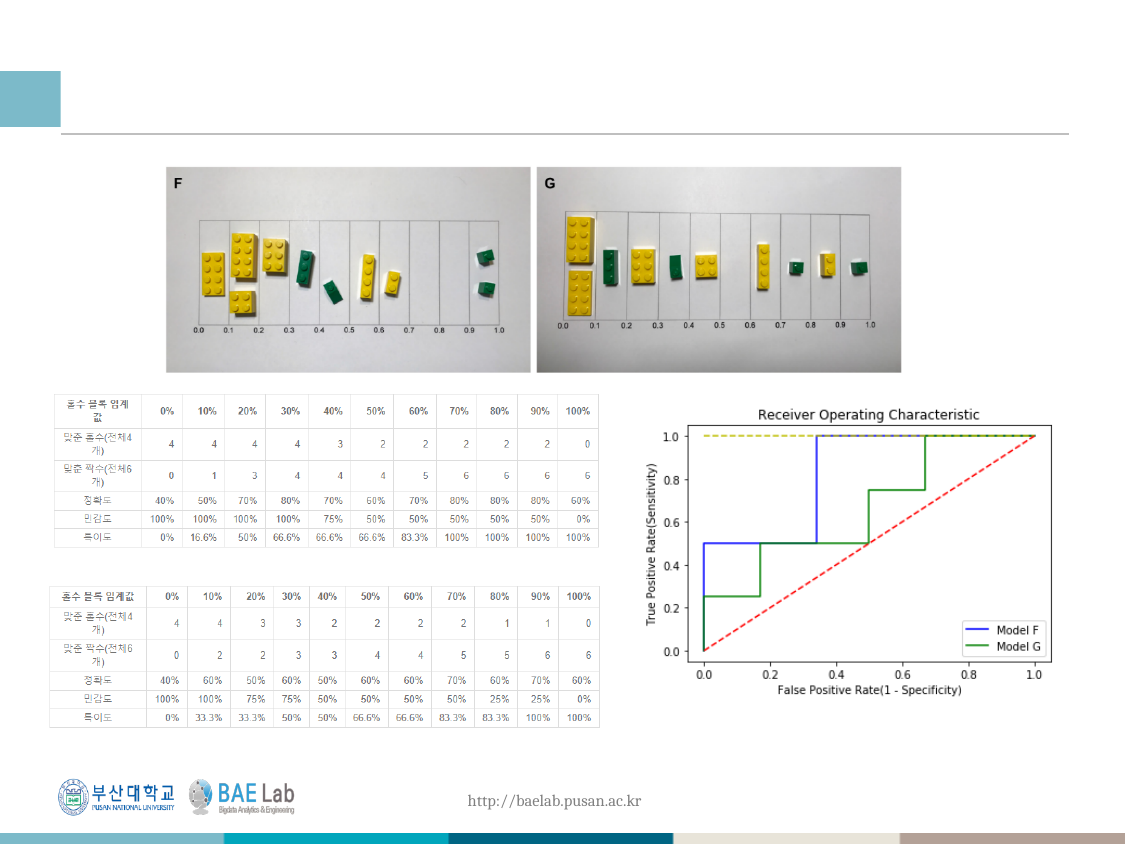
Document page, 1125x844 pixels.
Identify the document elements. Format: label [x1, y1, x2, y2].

picture [629, 400, 1077, 706]
picture [46, 388, 605, 554]
picture [44, 581, 604, 733]
picture [0, 833, 448, 844]
picture [55, 775, 175, 819]
picture [159, 159, 908, 379]
picture [186, 776, 300, 816]
picture [673, 833, 1125, 844]
